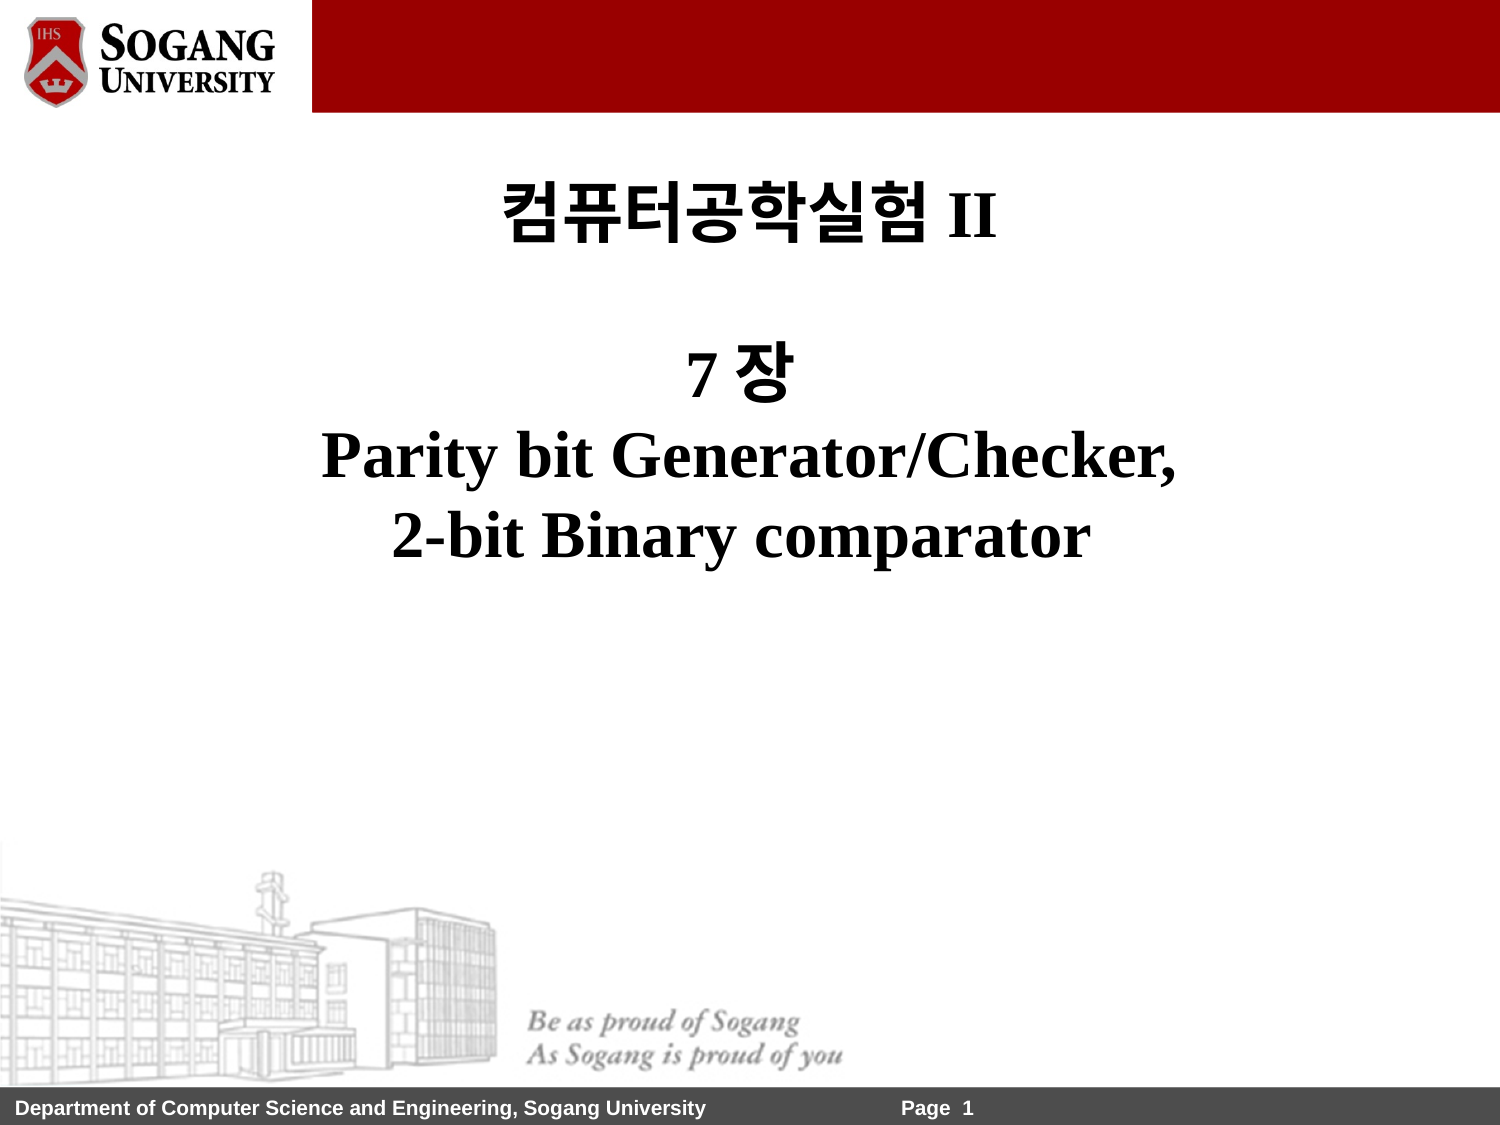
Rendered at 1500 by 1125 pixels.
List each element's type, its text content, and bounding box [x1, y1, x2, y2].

picture [0, 820, 856, 1086]
picture [24, 17, 88, 108]
title 컴퓨터공학실험II 7장 Parity bit Generator/Checker, 2-bit Binary comparator [0, 231, 1500, 591]
picture [99, 23, 275, 93]
